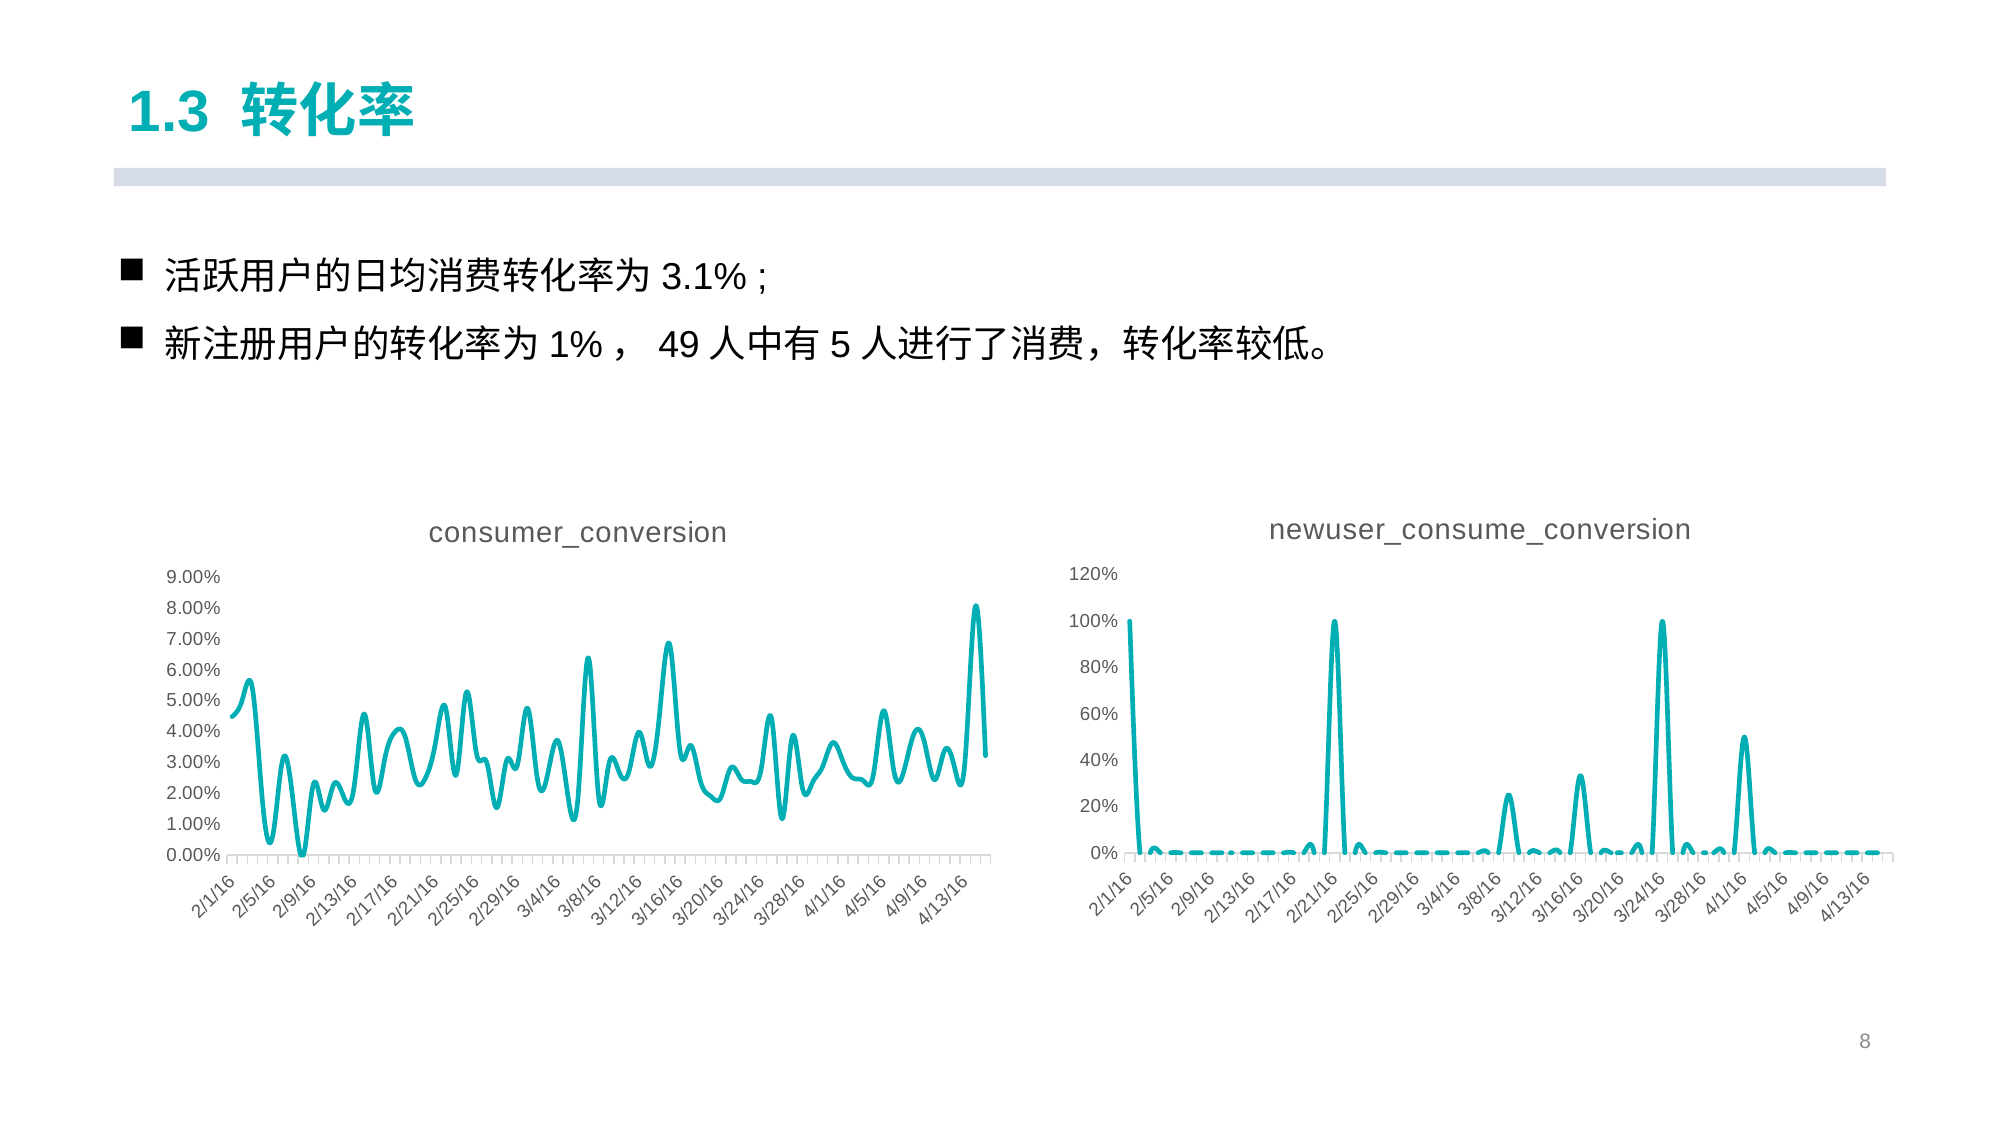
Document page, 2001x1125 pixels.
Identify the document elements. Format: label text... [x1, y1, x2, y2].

text_box 活跃用户的日均消费转化率为3.1% ; 新注册用户的转化率为1%，49人中有5人进行了消费，转化率较低。 [103, 222, 1889, 372]
text_box [318, 0, 1756, 129]
title 1.3 转化率 [114, 0, 1886, 152]
slide_number 8 [1412, 1022, 1886, 1057]
chart [1051, 487, 1911, 938]
chart [149, 489, 1008, 940]
